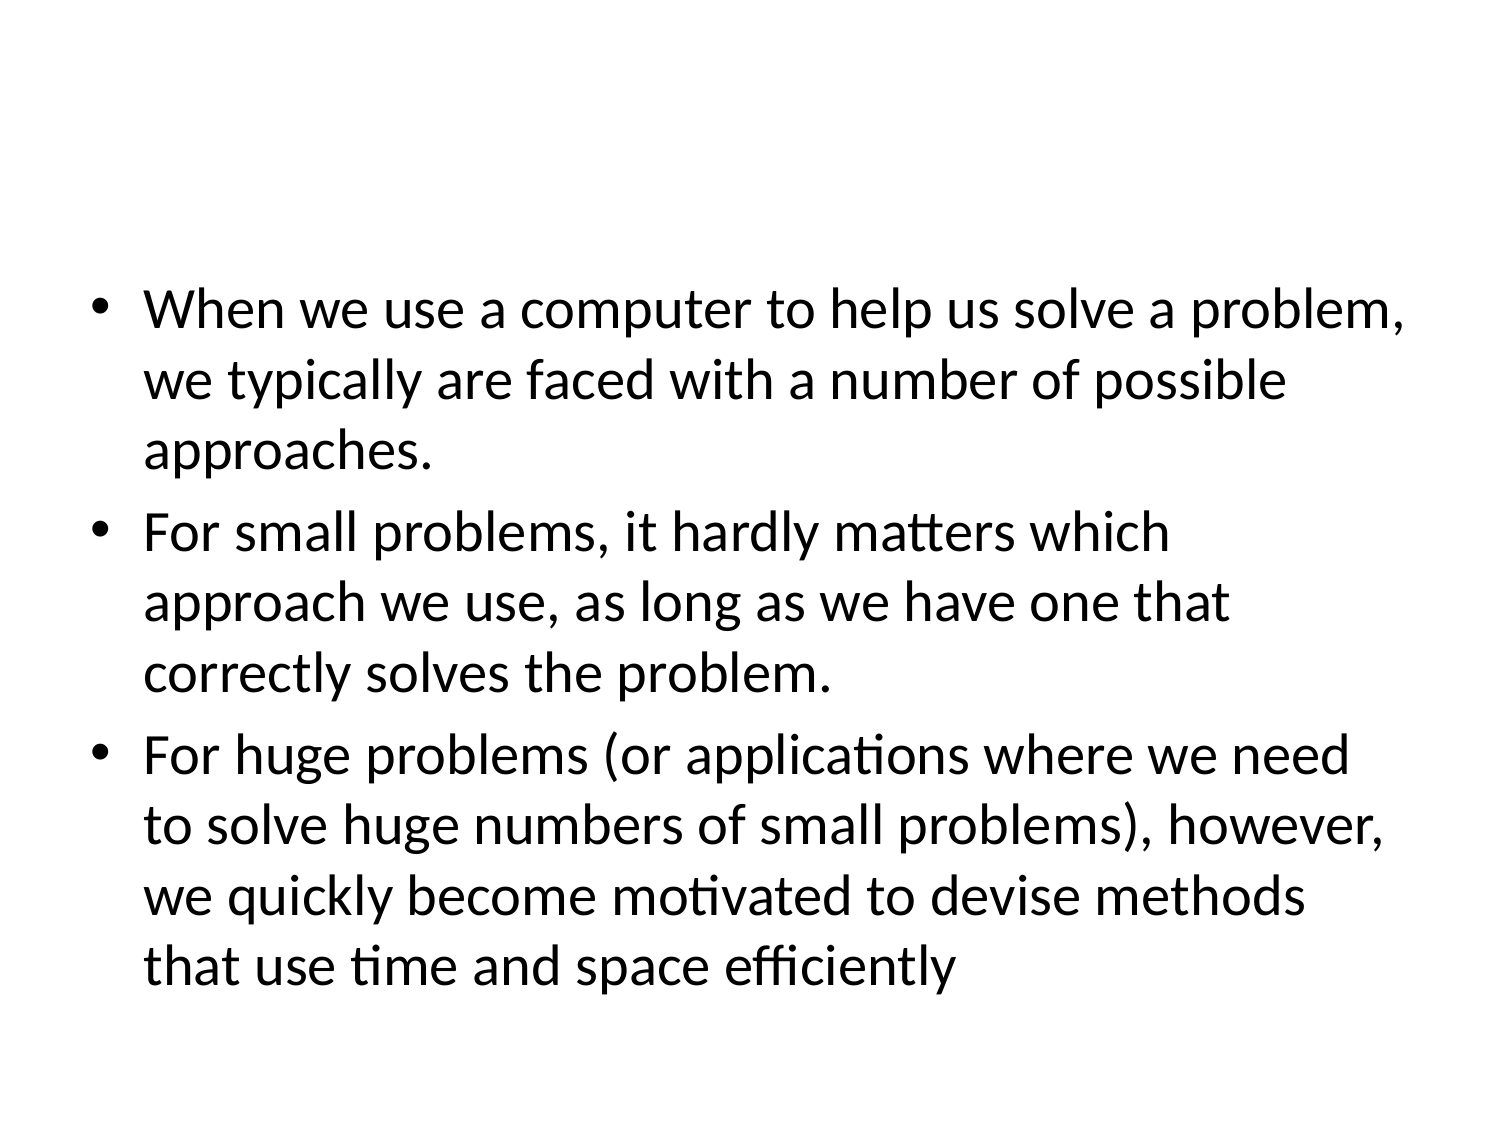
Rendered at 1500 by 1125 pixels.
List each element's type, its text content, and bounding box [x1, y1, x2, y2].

list When we use a computer to help us solve a problem, we typically are faced with a number of possible approaches. For small problems, it hardly matters which approach we use, as long as we have one that correctly solves the problem. For huge problems (or applications where we need to solve huge numbers of small problems), however, we quickly become motivated to devise methods that use time and space efficiently [75, 262, 1425, 1005]
